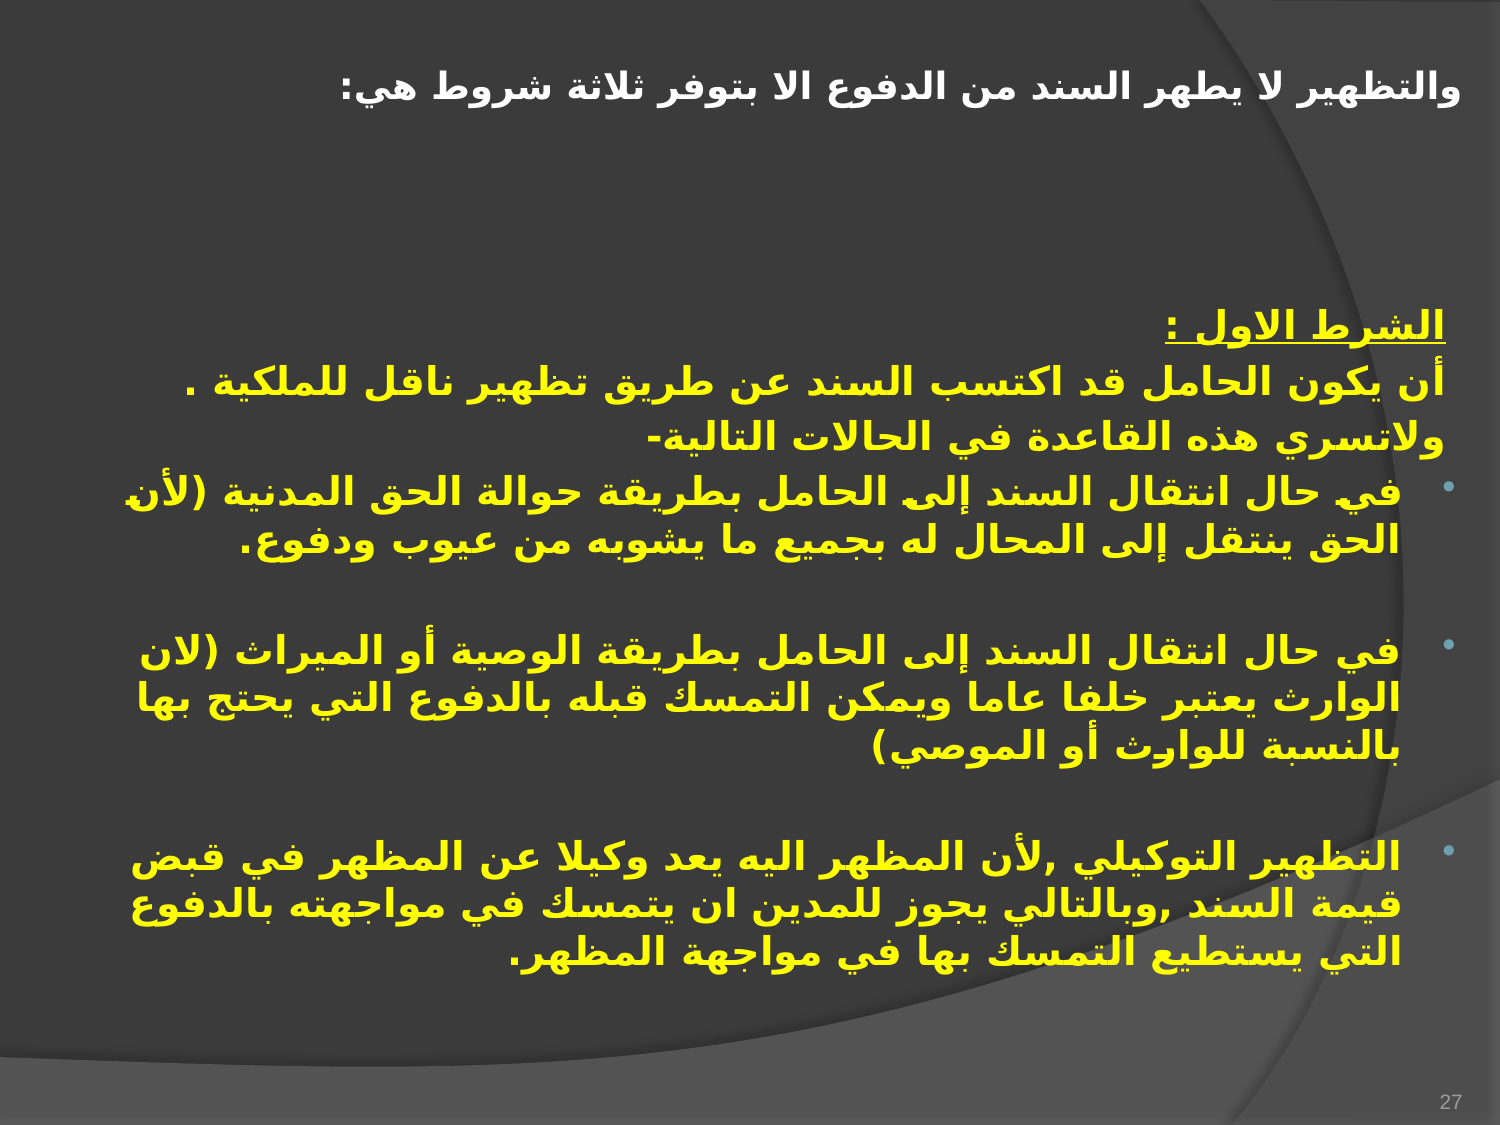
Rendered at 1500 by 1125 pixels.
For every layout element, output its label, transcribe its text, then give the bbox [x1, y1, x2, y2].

title والتظهير لا يطهر السند من الدفوع الا بتوفر ثلاثة شروط هي: [53, 54, 1472, 205]
slide_number 27 [1337, 1053, 1463, 1114]
list الشرط الاول : أن يكون الحامل قد اكتسب السند عن طريق تظهير ناقل للملكية . ولاتسري هذه القاعدة في الحالات التالية- في حال انتقال السند إلى الحامل بطريقة حوالة الحق المدنية (لأن الحق ينتقل إلى المحال له بجميع ما يشوبه من عيوب ودفوع. في حال انتقال السند إلى الحامل بطريقة الوصية أو الميراث (لان الوارث يعتبر خلفا عاما ويمكن التمسك قبله بالدفوع التي يحتج بها بالنسبة للوارث أو الموصي) التظهير التوكيلي ,لأن المظهر اليه يعد وكيلا عن المظهر في قبض قيمة السند ,وبالتالي يجوز للمدين ان يتمسك في مواجهته بالدفوع التي يستطيع التمسك بها في مواجهة المظهر. [58, 292, 1465, 1102]
